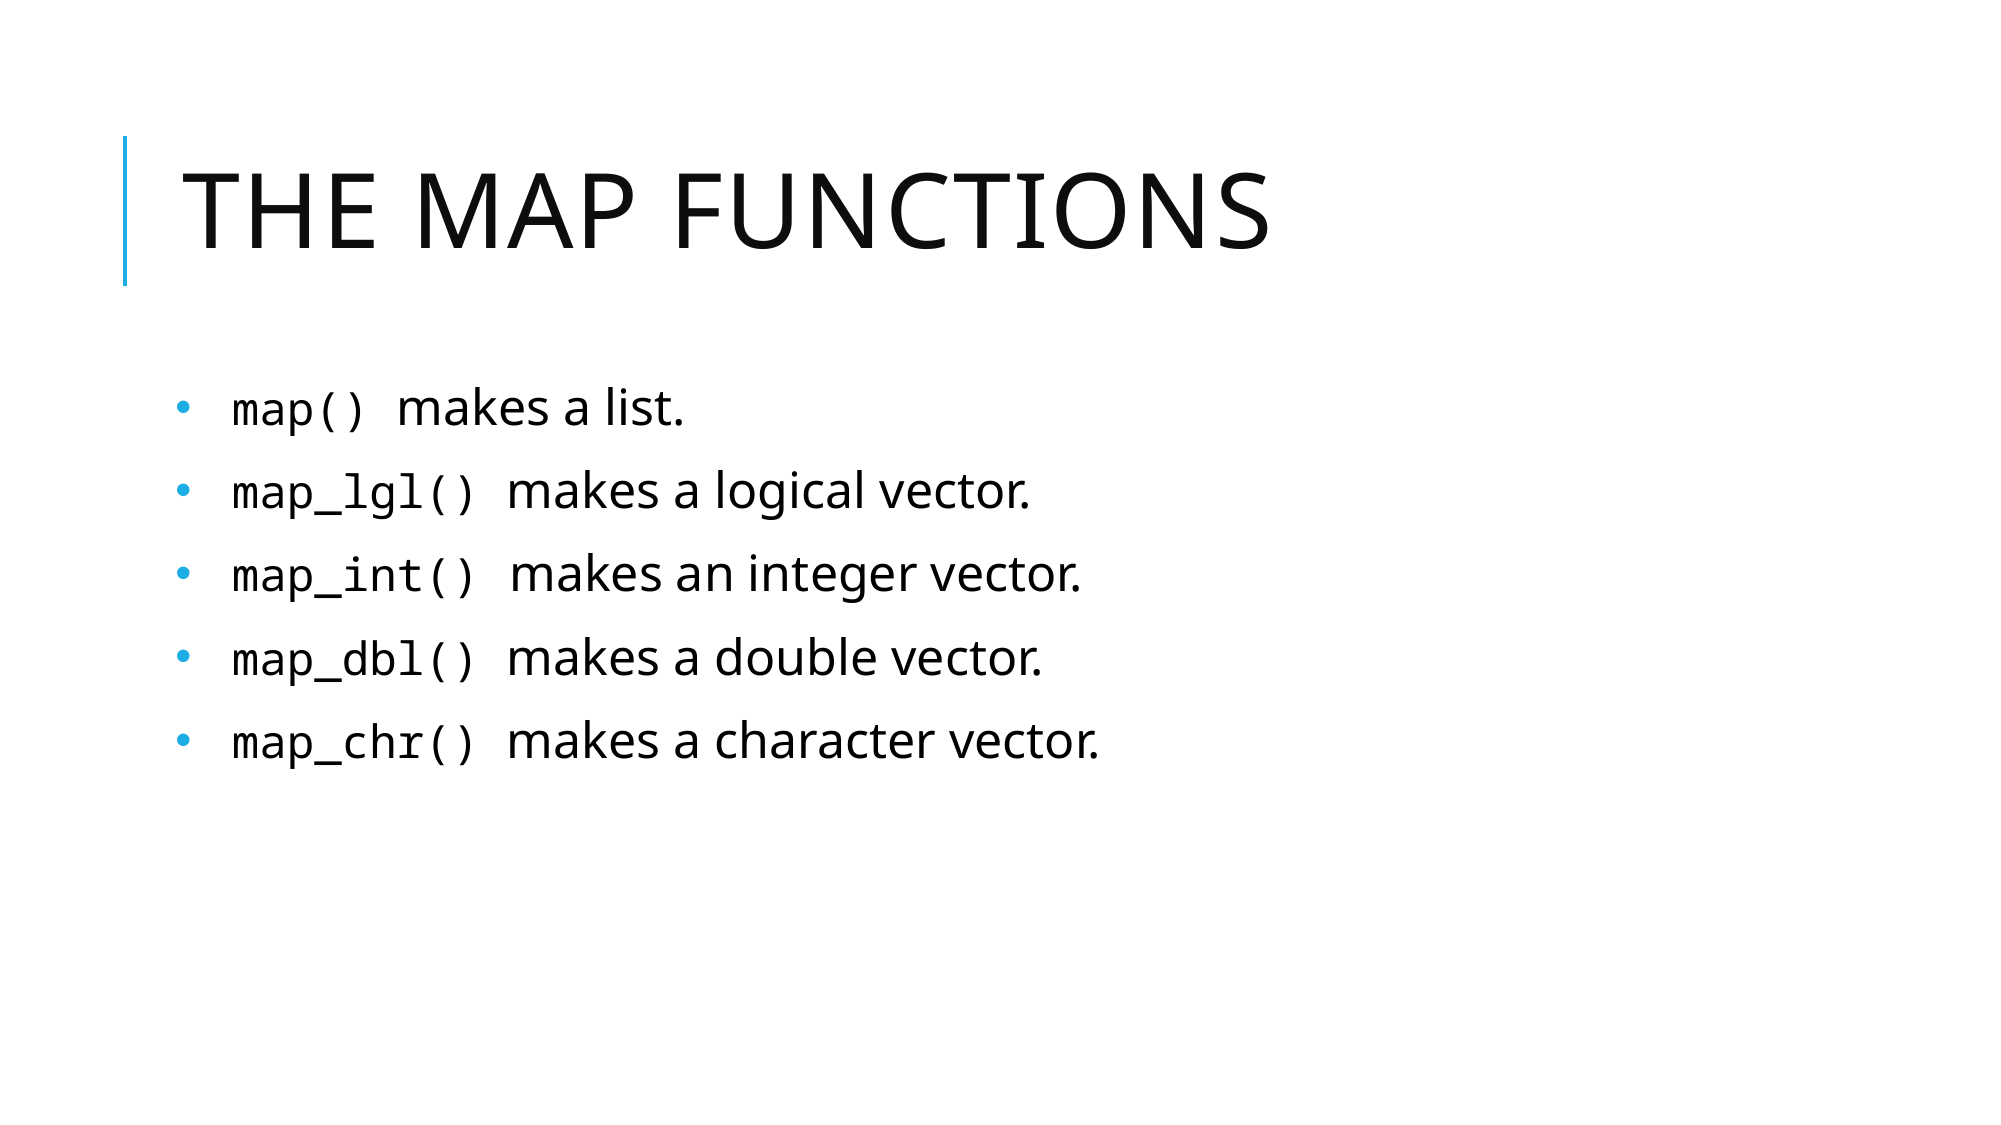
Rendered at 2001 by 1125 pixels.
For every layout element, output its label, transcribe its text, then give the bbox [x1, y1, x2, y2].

title The map functions [168, 96, 1763, 342]
list map() makes a list. map_lgl() makes a logical vector. map_int() makes an integer vector. map_dbl() makes a double vector. map_chr() makes a character vector. [168, 375, 1763, 1035]
